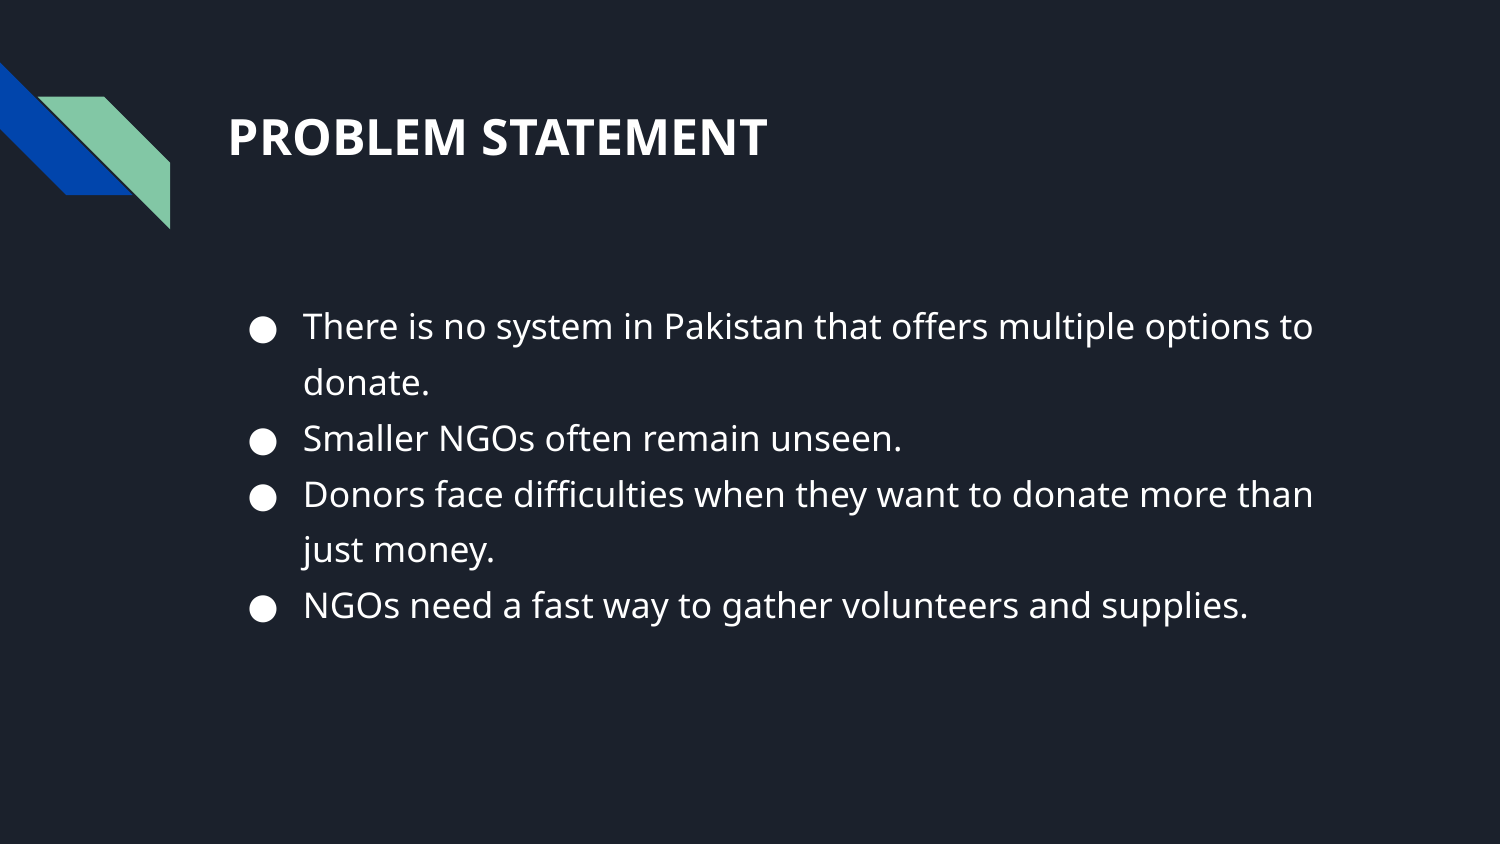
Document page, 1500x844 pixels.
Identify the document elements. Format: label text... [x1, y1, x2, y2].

list There is no system in Pakistan that offers multiple options to donate. Smaller NGOs often remain unseen. Donors face difficulties when they want to donate more than just money. NGOs need a fast way to gather volunteers and supplies. [212, 279, 1368, 735]
title PROBLEM STATEMENT [212, 86, 1368, 234]
